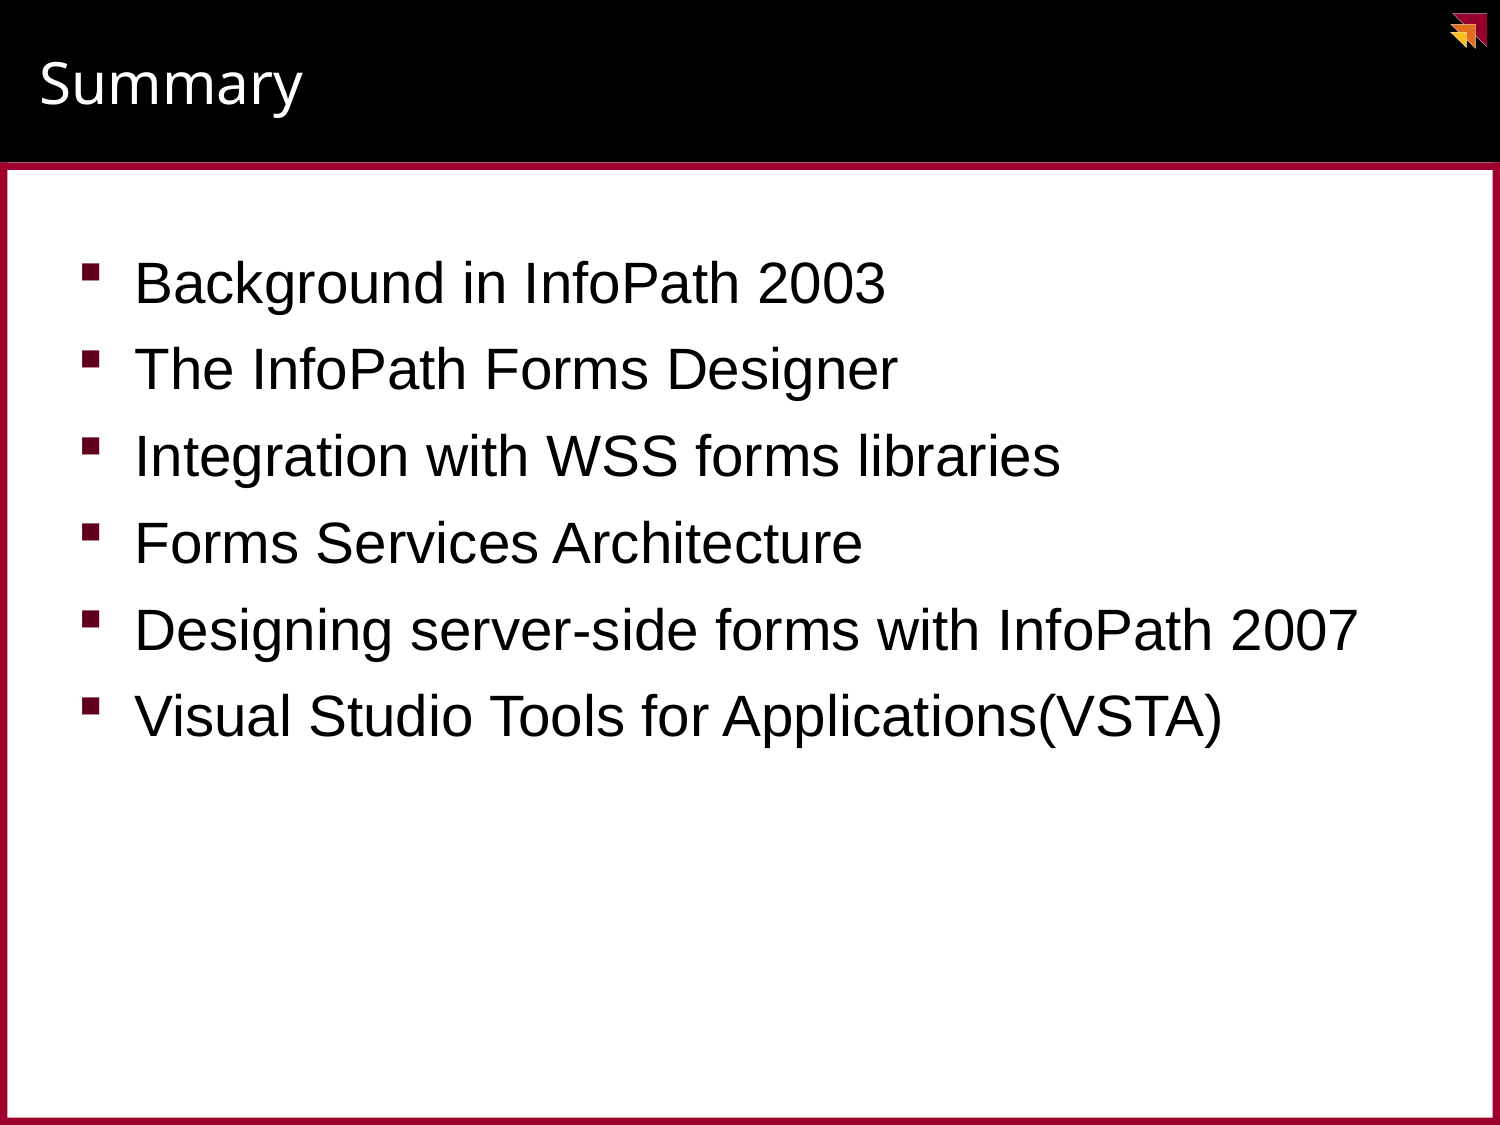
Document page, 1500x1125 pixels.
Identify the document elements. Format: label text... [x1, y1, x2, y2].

picture [1450, 13, 1487, 50]
list Background in InfoPath 2003 The InfoPath Forms Designer Integration with WSS forms libraries Forms Services Architecture Designing server-side forms with InfoPath 2007 Visual Studio Tools for Applications(VSTA) [62, 237, 1438, 1088]
title Summary [24, 12, 1438, 150]
